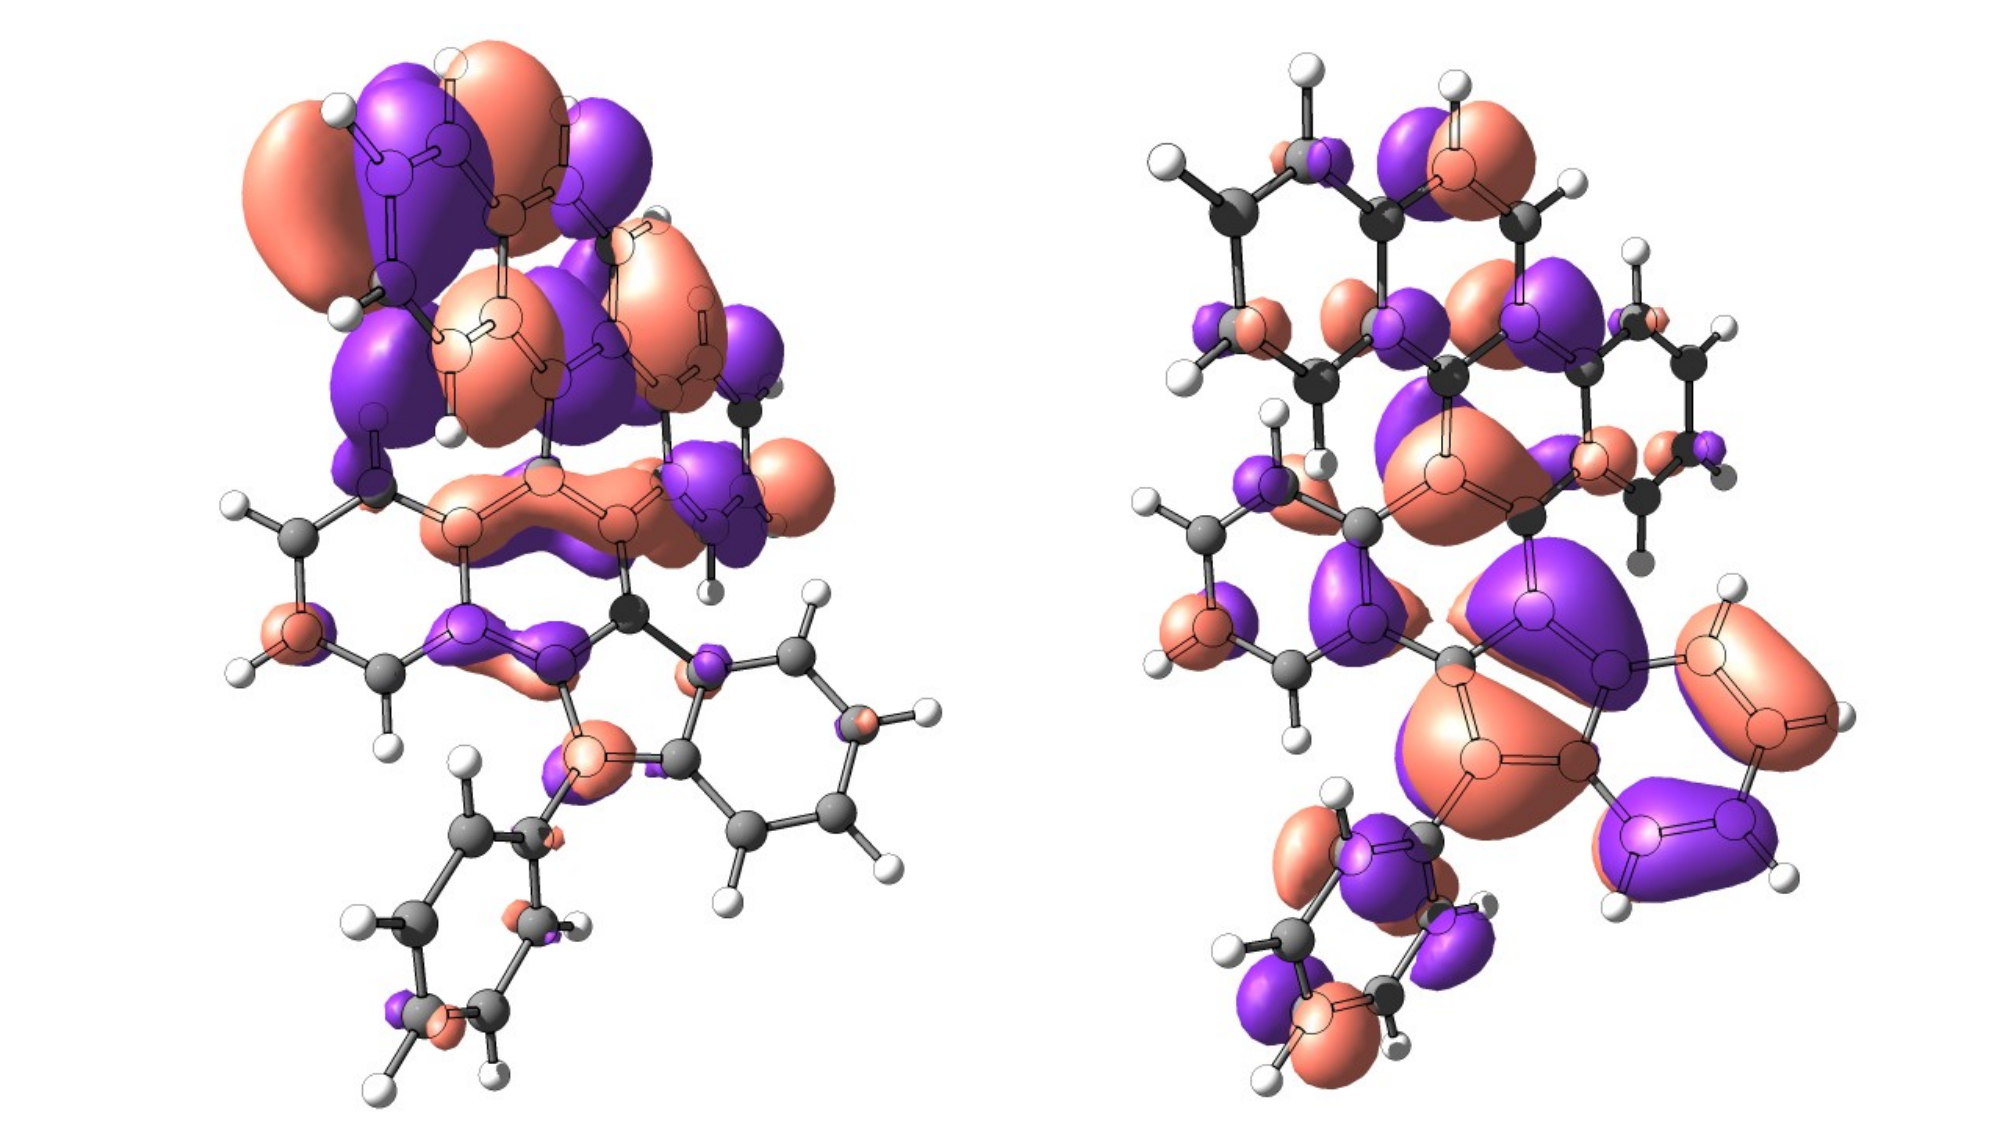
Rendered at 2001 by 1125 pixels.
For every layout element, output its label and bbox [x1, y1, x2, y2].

picture [204, 24, 958, 1125]
picture [1116, 37, 1872, 1113]
